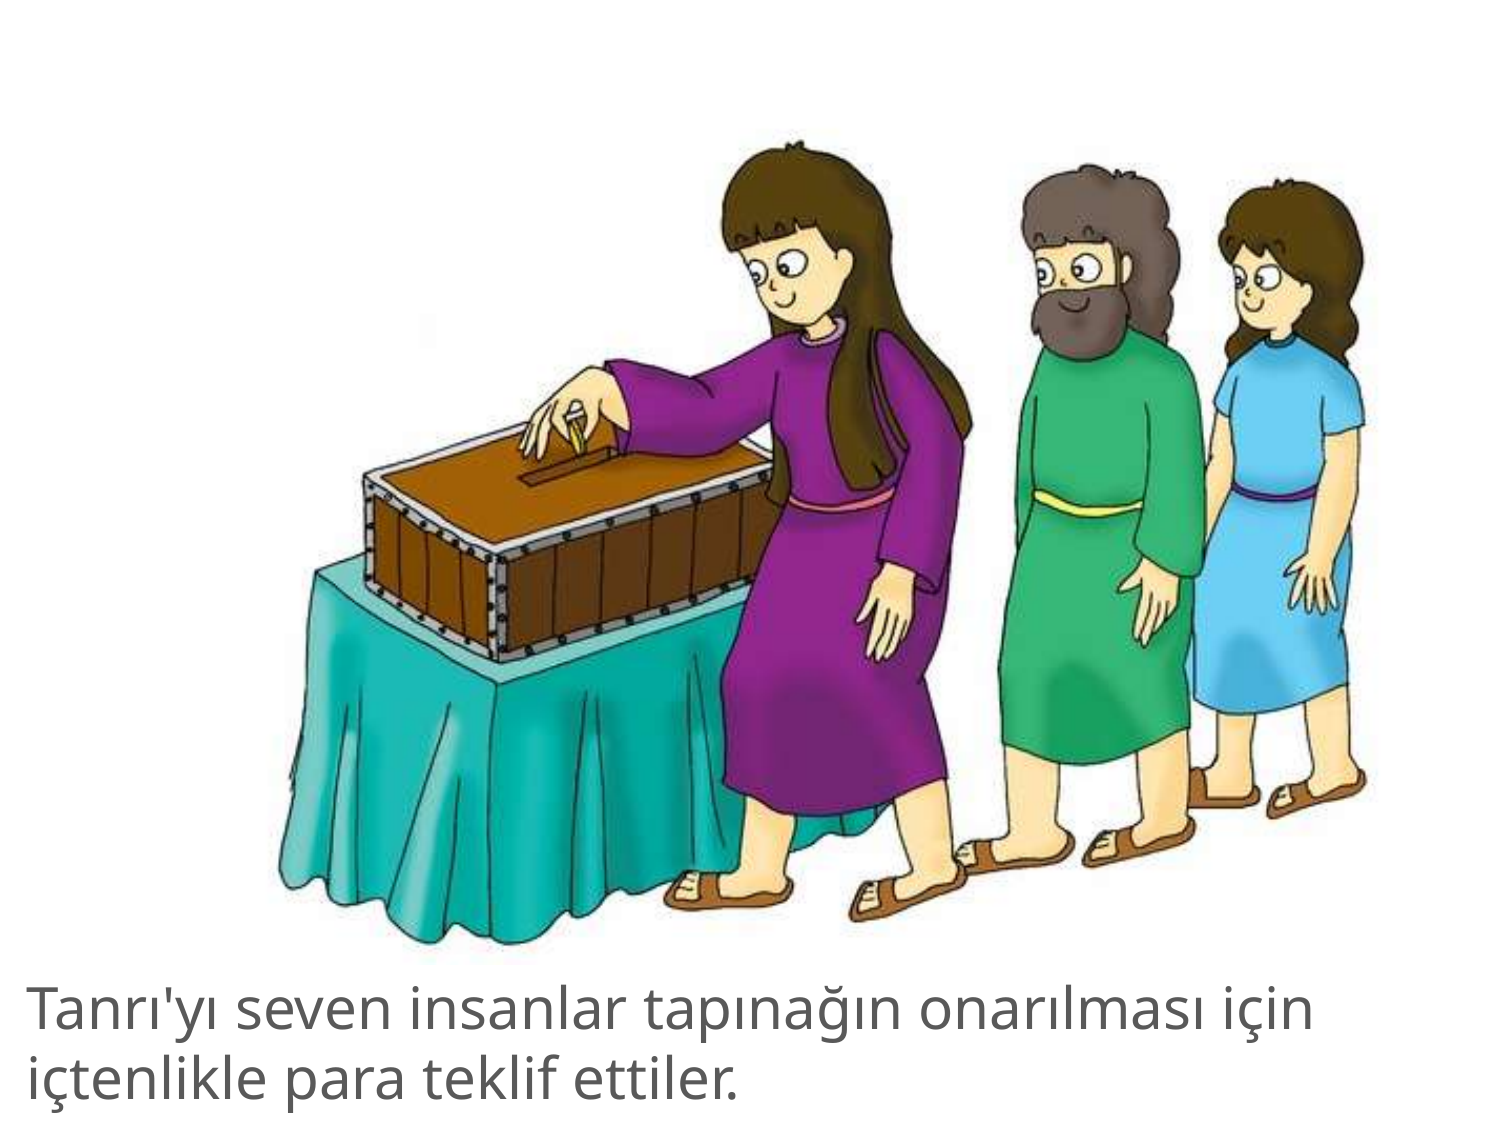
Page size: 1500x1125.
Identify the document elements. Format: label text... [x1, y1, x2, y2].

text_box Tanrı'yı seven insanlar tapınağın onarılması için içtenlikle para teklif ettiler. [11, 964, 1498, 1119]
picture [67, 0, 1433, 965]
